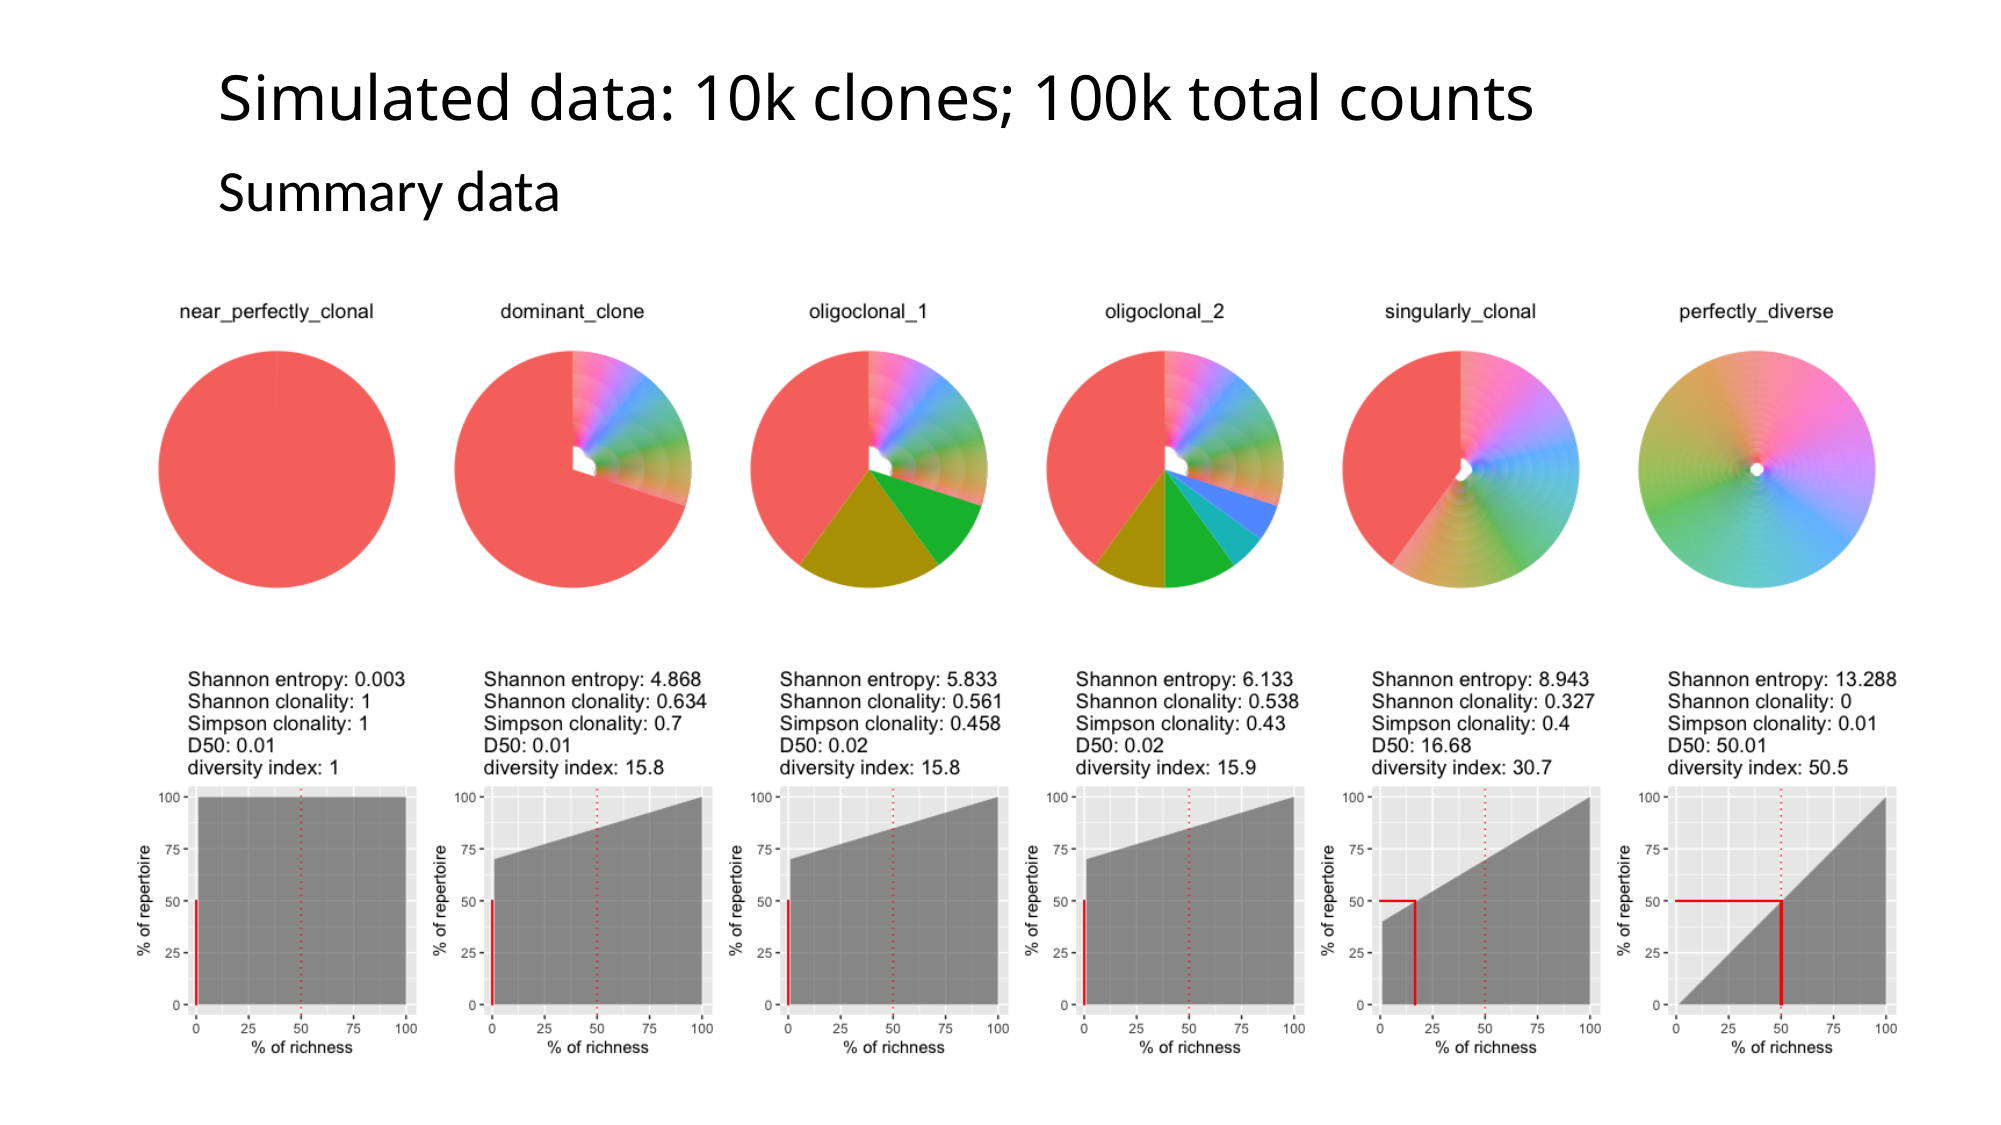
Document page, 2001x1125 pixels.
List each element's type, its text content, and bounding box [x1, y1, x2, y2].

title Simulated data: 10k clones; 100k total counts [203, 58, 1871, 143]
text_box Summary data [203, 153, 1871, 226]
picture [129, 252, 1905, 1067]
